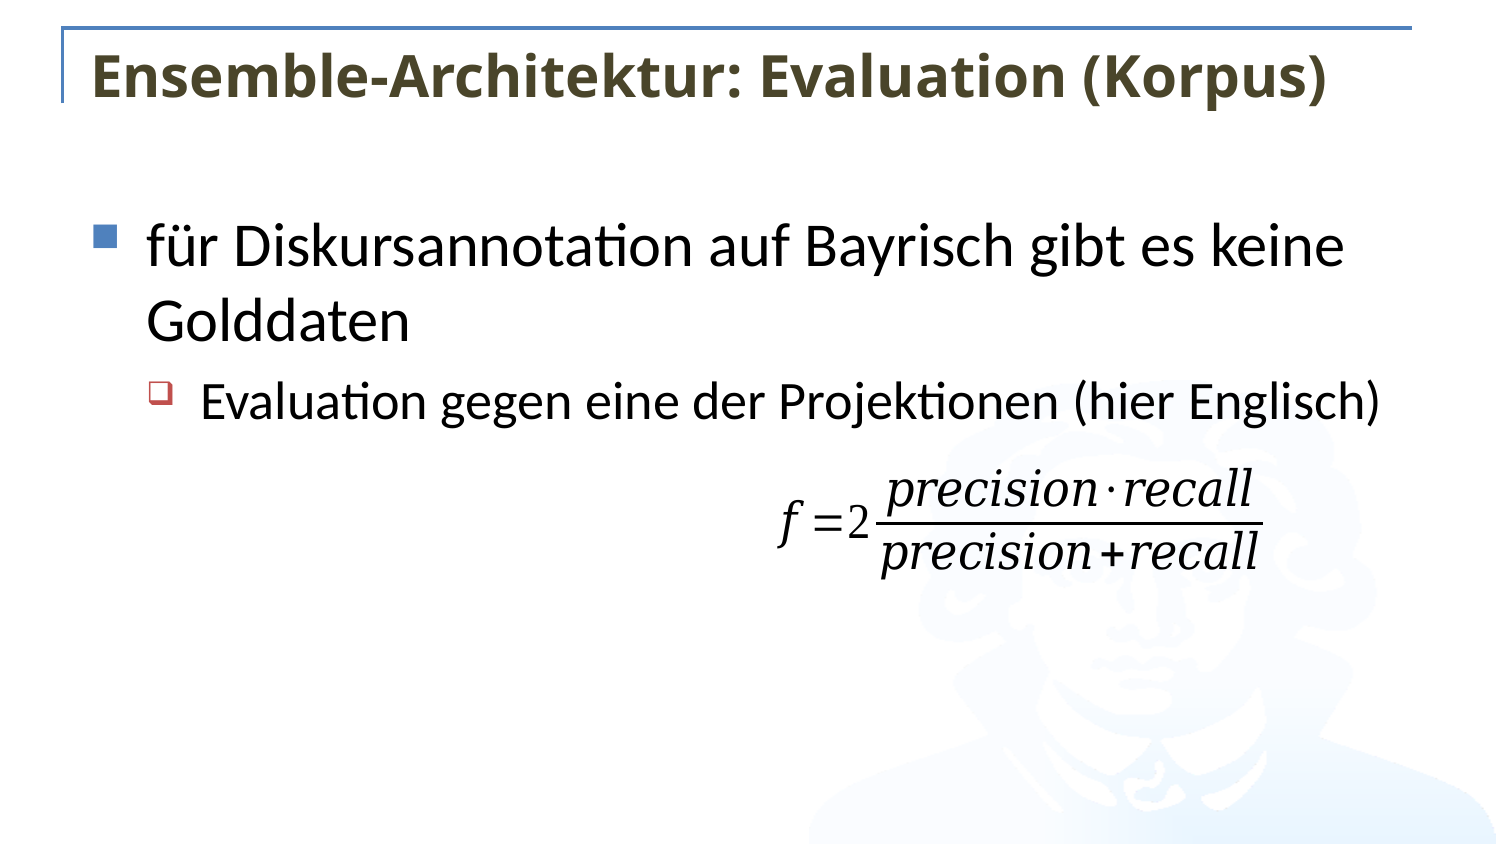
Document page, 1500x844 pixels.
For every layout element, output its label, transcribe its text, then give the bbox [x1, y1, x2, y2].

title Ensemble-Architektur: Evaluation (Korpus) [75, 32, 1425, 173]
